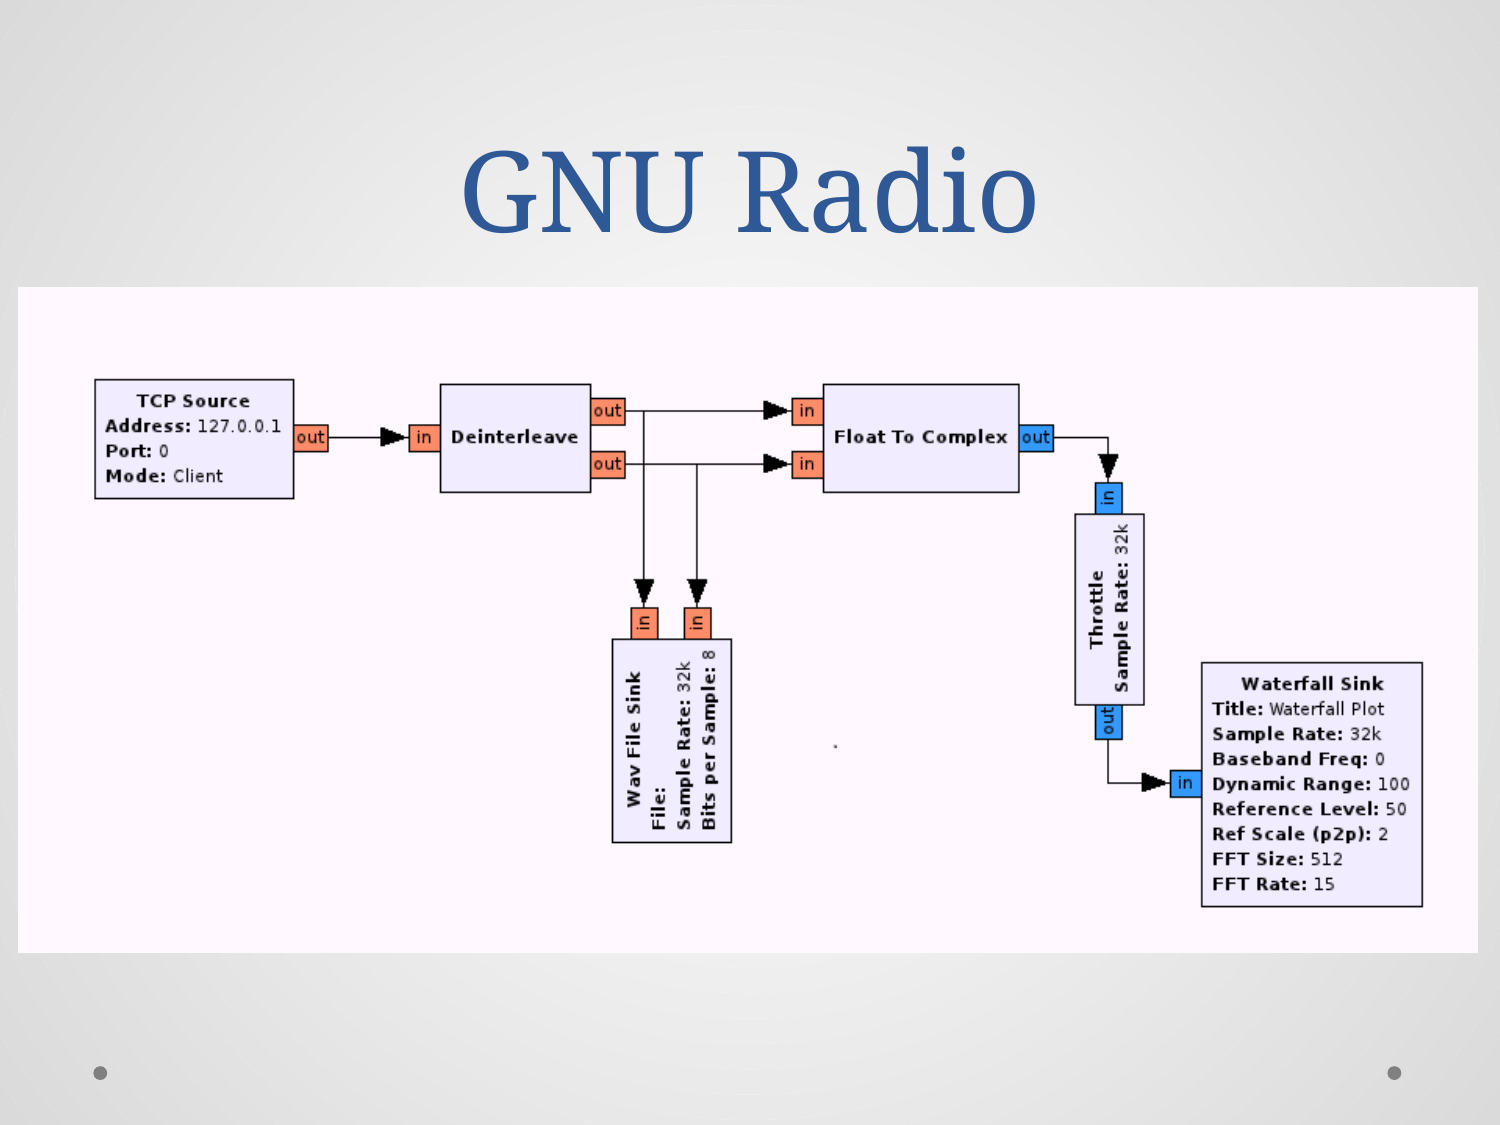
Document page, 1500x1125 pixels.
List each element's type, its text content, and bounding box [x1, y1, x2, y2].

picture [17, 287, 1478, 954]
title GNU Radio [75, 0, 1425, 263]
